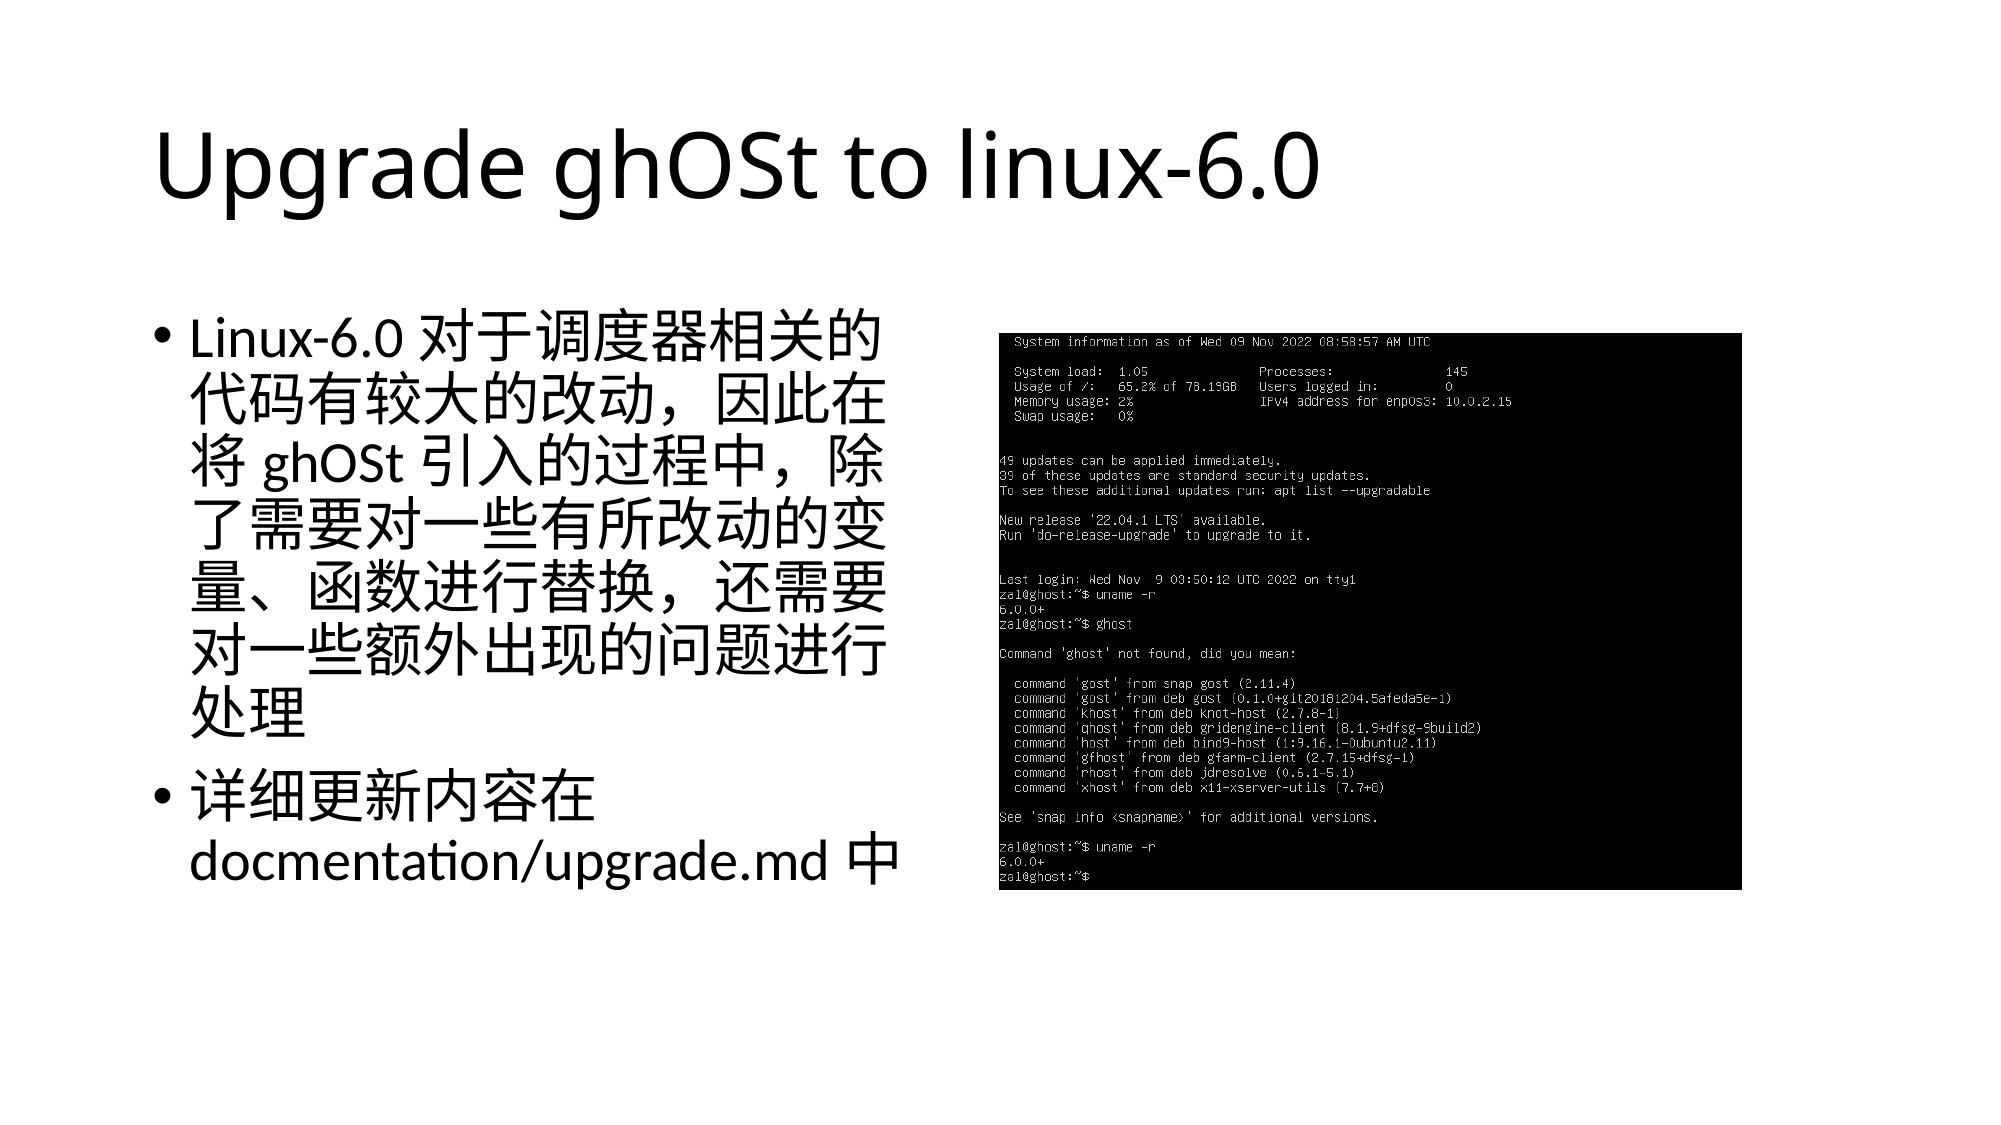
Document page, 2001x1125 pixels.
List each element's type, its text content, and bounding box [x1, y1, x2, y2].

list Linux-6.0对于调度器相关的代码有较大的改动，因此在将ghOSt引入的过程中，除了需要对一些有所改动的变量、函数进行替换，还需要对一些额外出现的问题进行处理 详细更新内容在docmentation/upgrade.md中 [137, 299, 926, 1014]
picture [999, 333, 1742, 890]
title Upgrade ghOSt to linux-6.0 [137, 59, 1863, 278]
